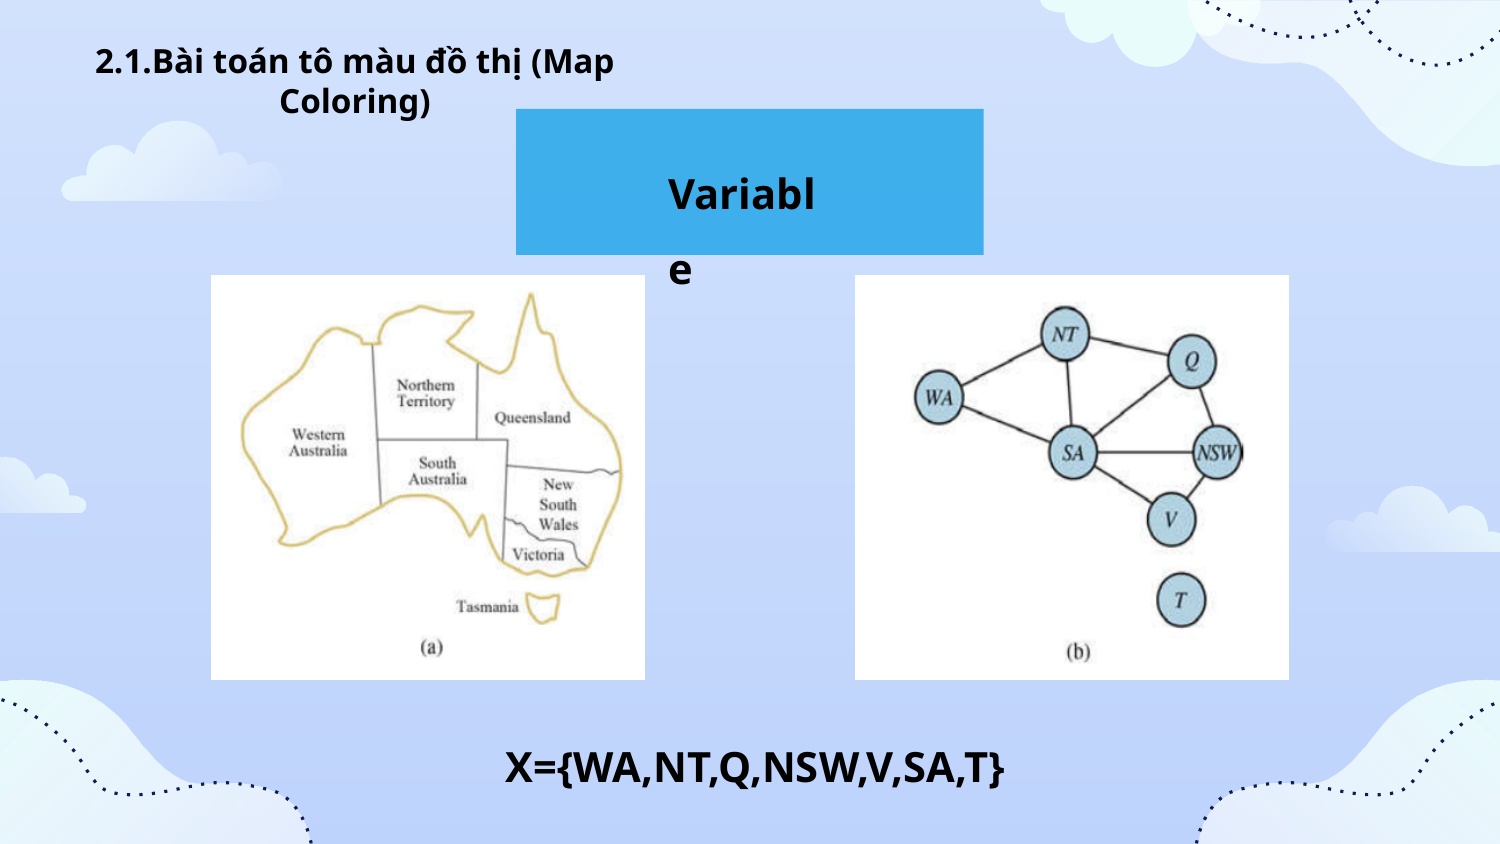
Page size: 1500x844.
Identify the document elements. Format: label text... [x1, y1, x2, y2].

picture [211, 274, 645, 681]
text_box X={WA,NT,Q,NSW,V,SA,T} [463, 733, 1036, 799]
text_box [514, 107, 986, 257]
text_box Variable [653, 135, 847, 301]
text_box 2.1.Bài toán tô màu đồ thị (Map Coloring) [0, 33, 710, 128]
picture [855, 274, 1289, 681]
